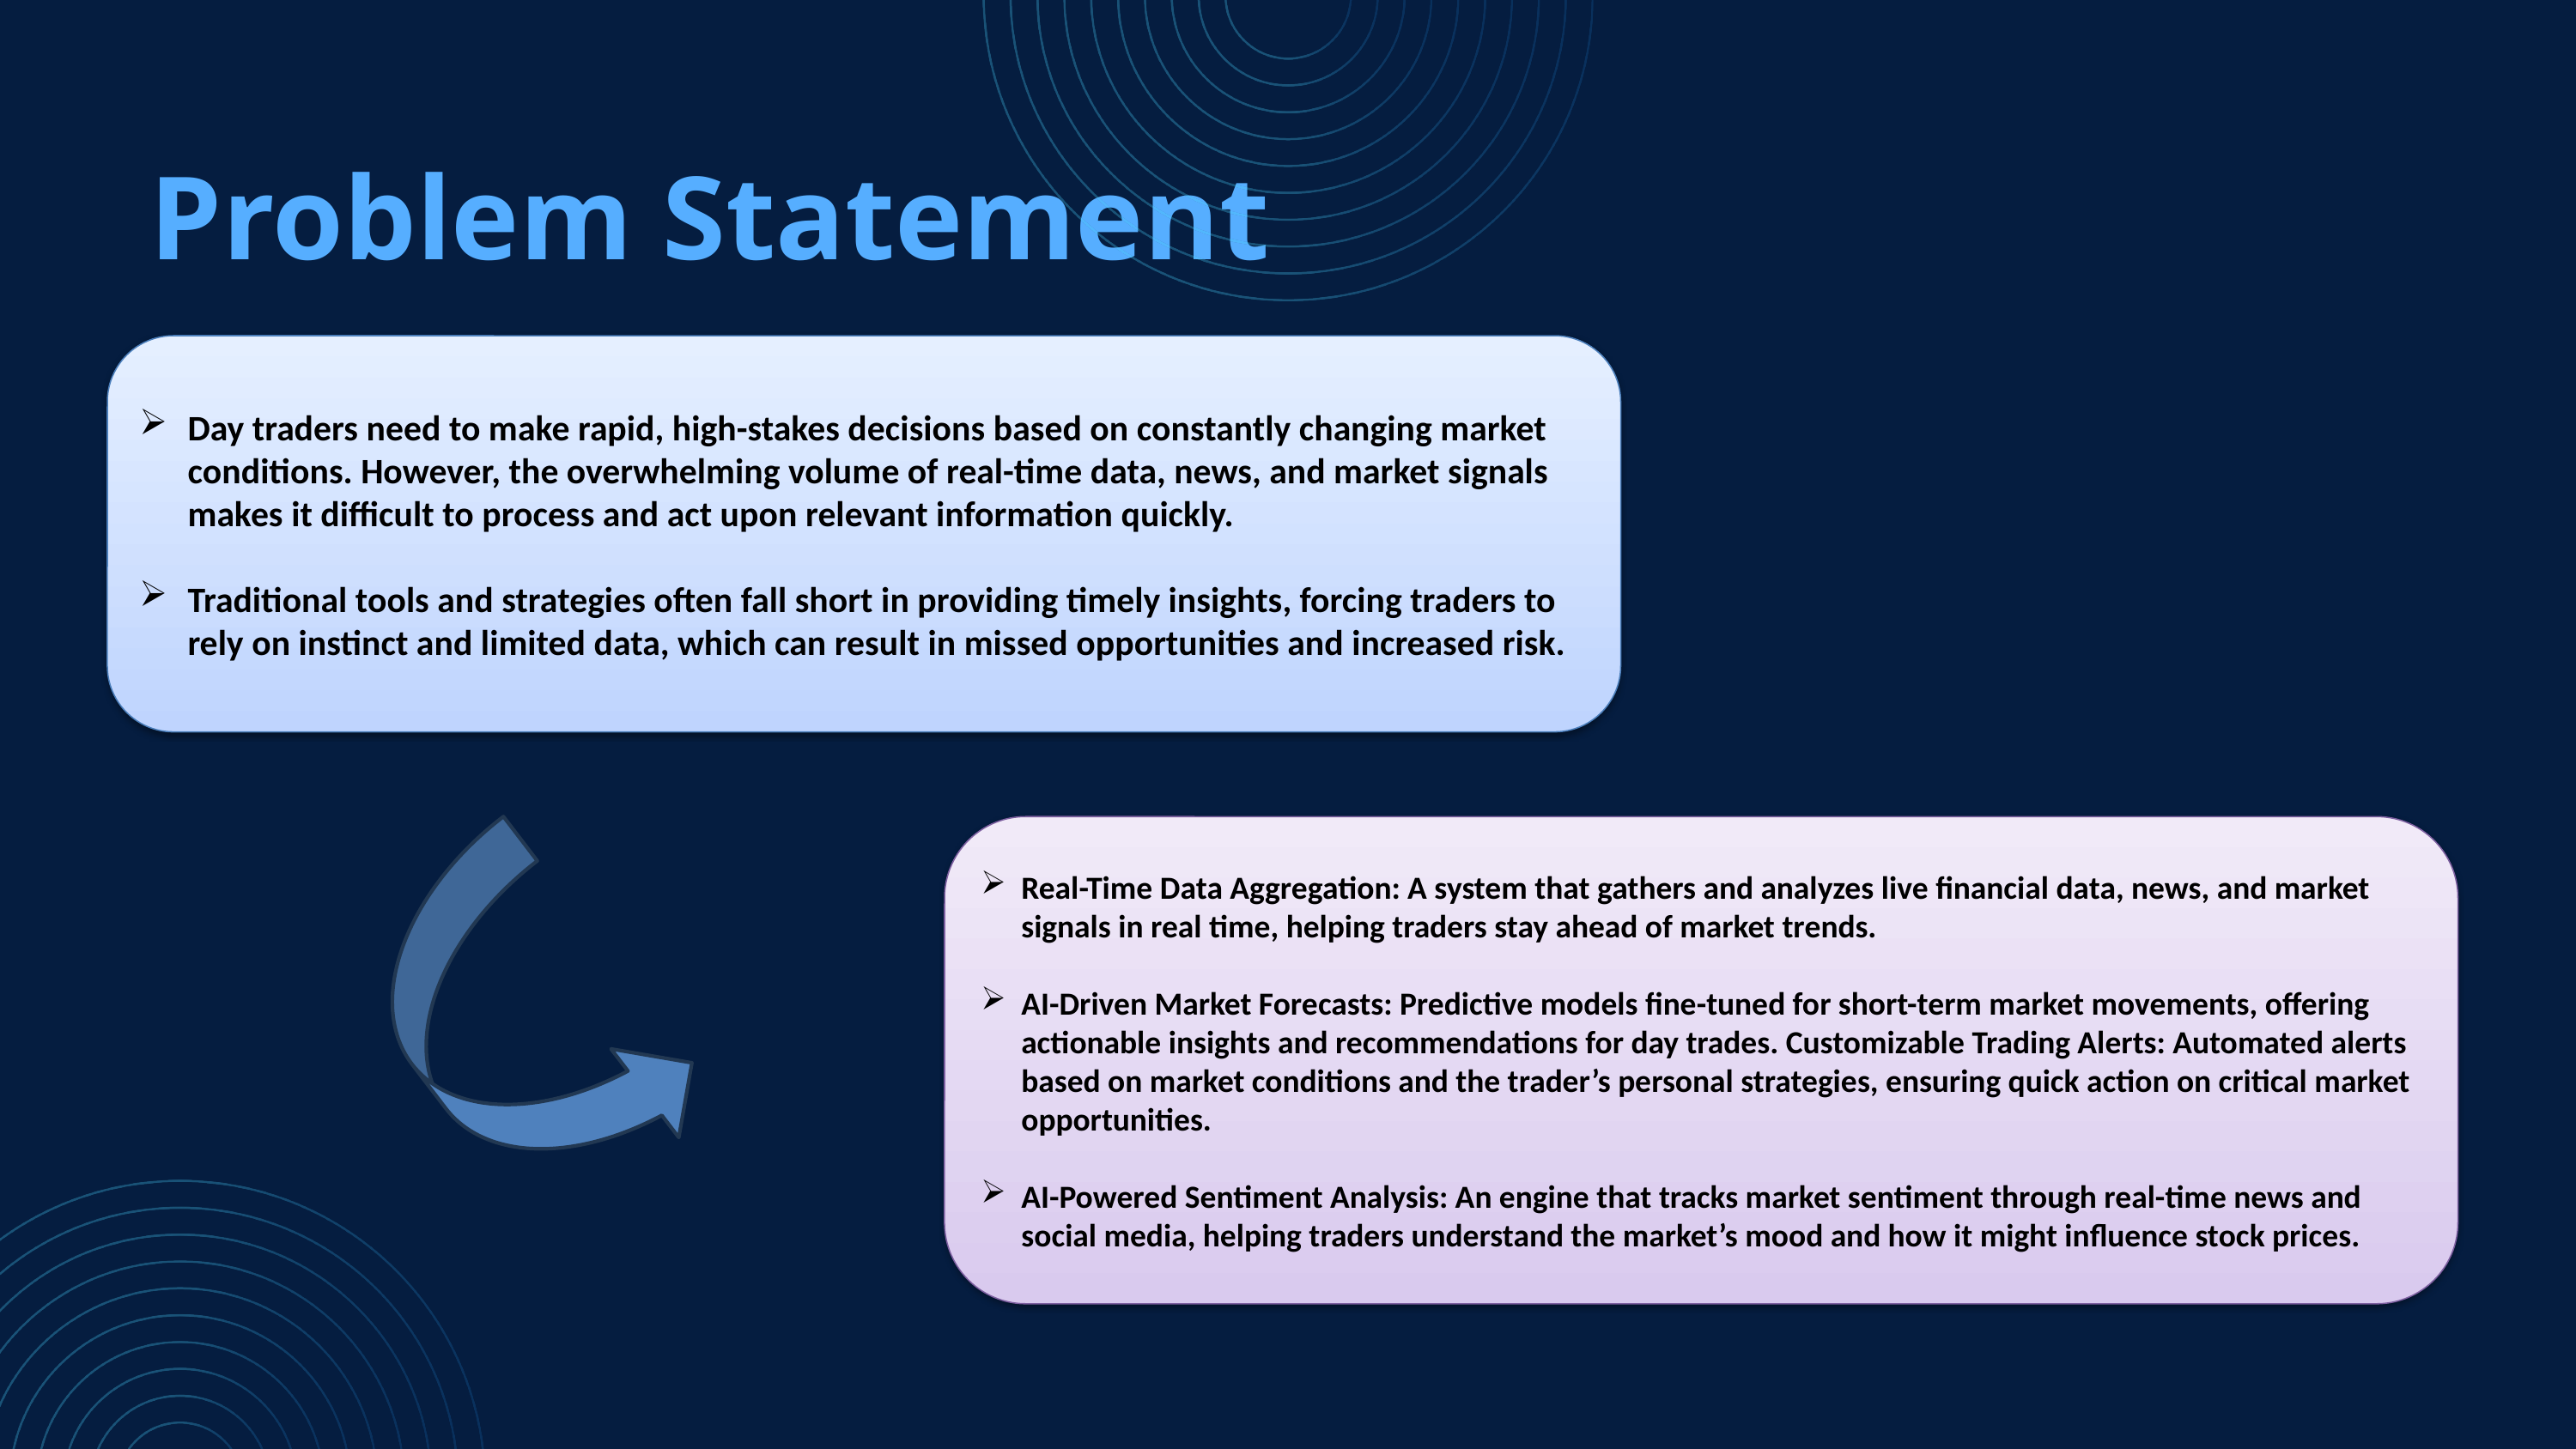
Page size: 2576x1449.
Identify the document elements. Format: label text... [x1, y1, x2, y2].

text_box Problem Statement [149, 144, 982, 283]
text_box Real-Time Data Aggregation: A system that gathers and analyzes live financial data, news, and market signals in real time, helping traders stay ahead of market trends. AI-Driven Market Forecasts: Predictive models fine-tuned for short-term market movements, offering actionable insights and recommendations for day trades. Customizable Trading Alerts: Automated alerts based on market conditions and the trader’s personal strategies, ensuring quick action on critical market opportunities. AI-Powered Sentiment Analysis: An engine that tracks market sentiment through real-time news and social media, helping traders understand the market’s mood and how it might influence stock prices. [944, 815, 2459, 1305]
text_box Day traders need to make rapid, high-stakes decisions based on constantly changing market conditions. However, the overwhelming volume of real-time data, news, and market signals makes it difficult to process and act upon relevant information quickly. Traditional tools and strategies often fall short in providing timely insights, forcing traders to rely on instinct and limited data, which can result in missed opportunities and increased risk. [106, 335, 1622, 733]
text_box [0, 1179, 486, 1449]
text_box [982, 0, 1594, 301]
text_box [390, 815, 694, 1151]
